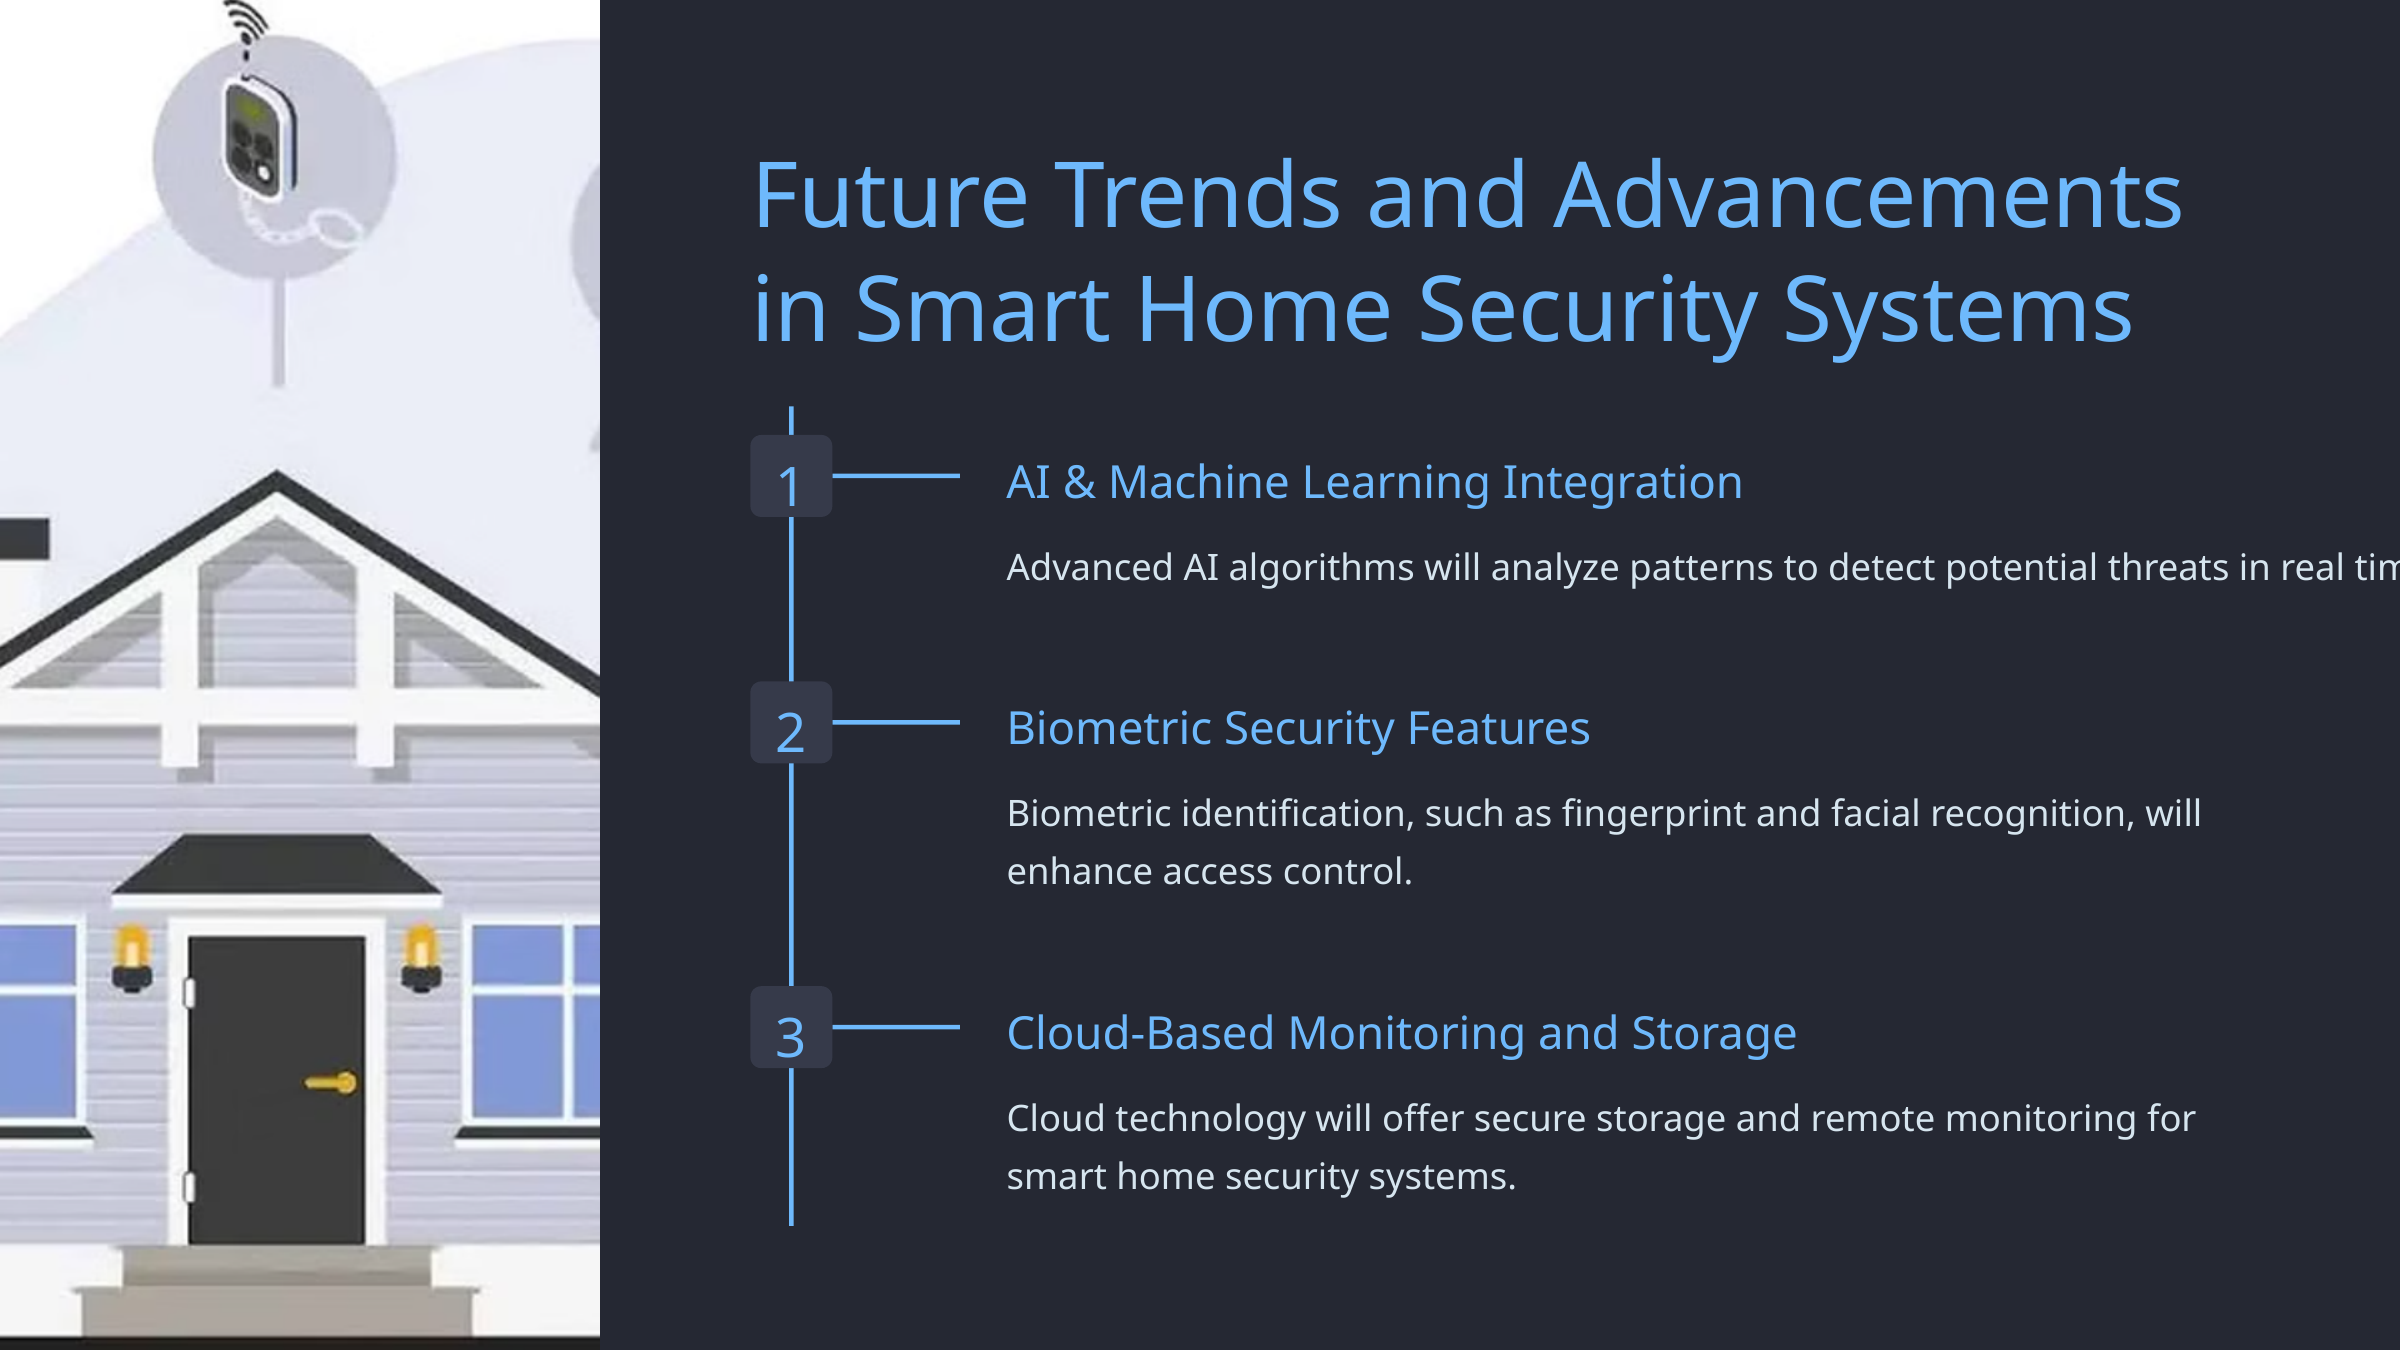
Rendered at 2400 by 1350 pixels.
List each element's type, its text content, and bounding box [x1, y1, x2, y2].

text_box [833, 1024, 960, 1030]
text_box [833, 720, 960, 725]
text_box Advanced AI algorithms will analyze patterns to detect potential threats in real time. [991, 521, 2264, 580]
text_box [750, 681, 833, 764]
text_box AI & Machine Learning Integration [991, 442, 1722, 500]
text_box Biometric Security Features [991, 689, 1582, 747]
text_box Cloud technology will offer secure storage and remote monitoring for smart home security systems. [991, 1072, 2264, 1190]
text_box Future Trends and Advancements in Smart Home Security Systems [736, 123, 2264, 352]
text_box [600, 0, 2400, 1350]
text_box Biometric identification, such as fingerprint and facial recognition, will enhance access control. [991, 768, 2264, 885]
text_box [750, 986, 833, 1069]
text_box [833, 473, 960, 479]
text_box 2 [776, 688, 806, 757]
text_box [789, 517, 794, 681]
text_box 1 [781, 441, 802, 511]
text_box 3 [776, 993, 807, 1062]
text_box [789, 1069, 794, 1226]
text_box [750, 434, 833, 517]
text_box [789, 406, 794, 434]
text_box Cloud-Based Monitoring and Storage [991, 994, 1779, 1051]
picture [0, 0, 600, 1350]
text_box [789, 764, 794, 986]
